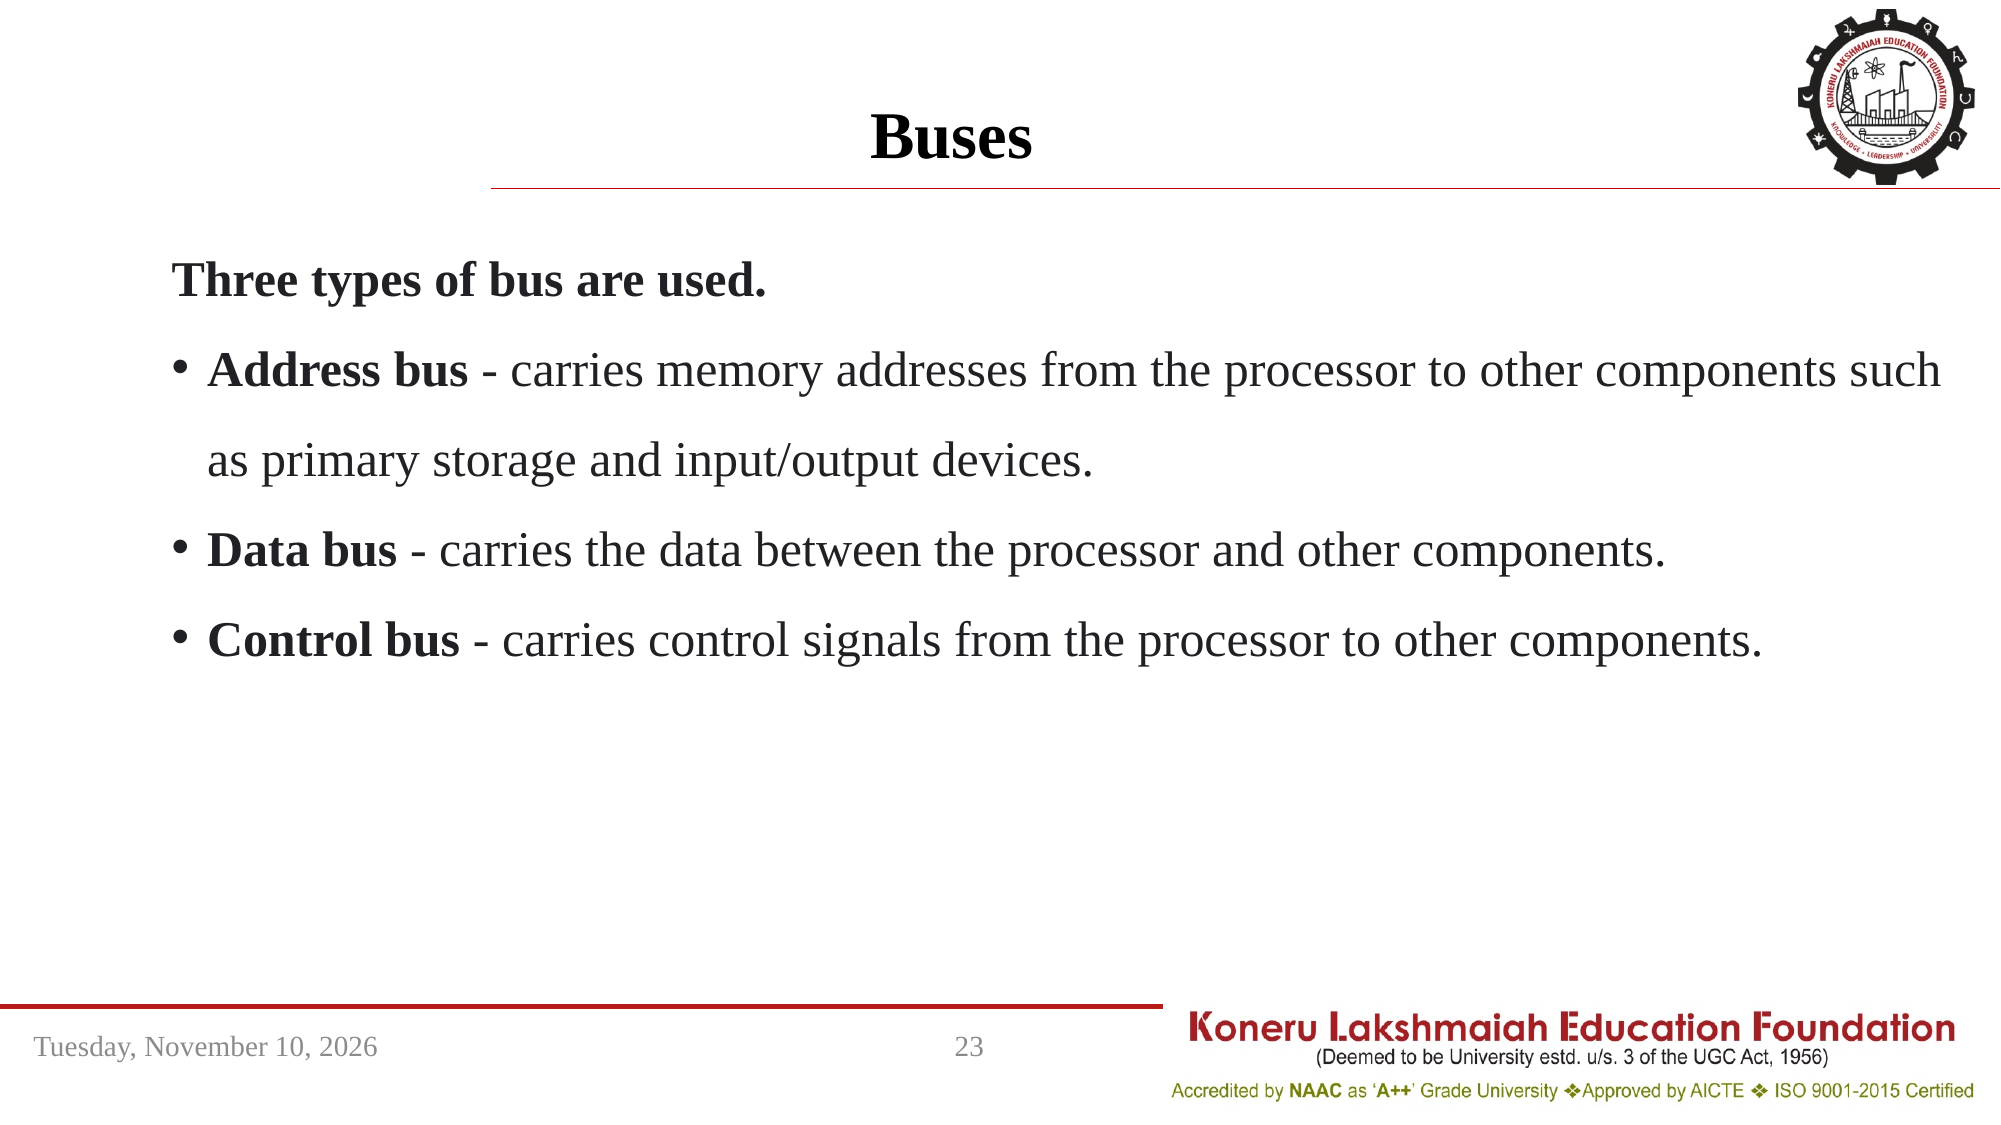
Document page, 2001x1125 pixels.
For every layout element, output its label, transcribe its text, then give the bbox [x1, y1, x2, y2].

text_box Buses [855, 84, 1798, 179]
slide_number 23 [744, 1014, 1162, 1075]
text_box Three types of bus are used. Address bus - carries memory addresses from the processor to other components such as primary storage and input/output devices. Data bus - carries the data between the processor and other components. Control bus - carries control signals from the processor to other components. [156, 208, 1959, 674]
picture [1162, 1003, 1996, 1107]
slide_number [18, 1014, 469, 1075]
picture [1798, 9, 1975, 185]
